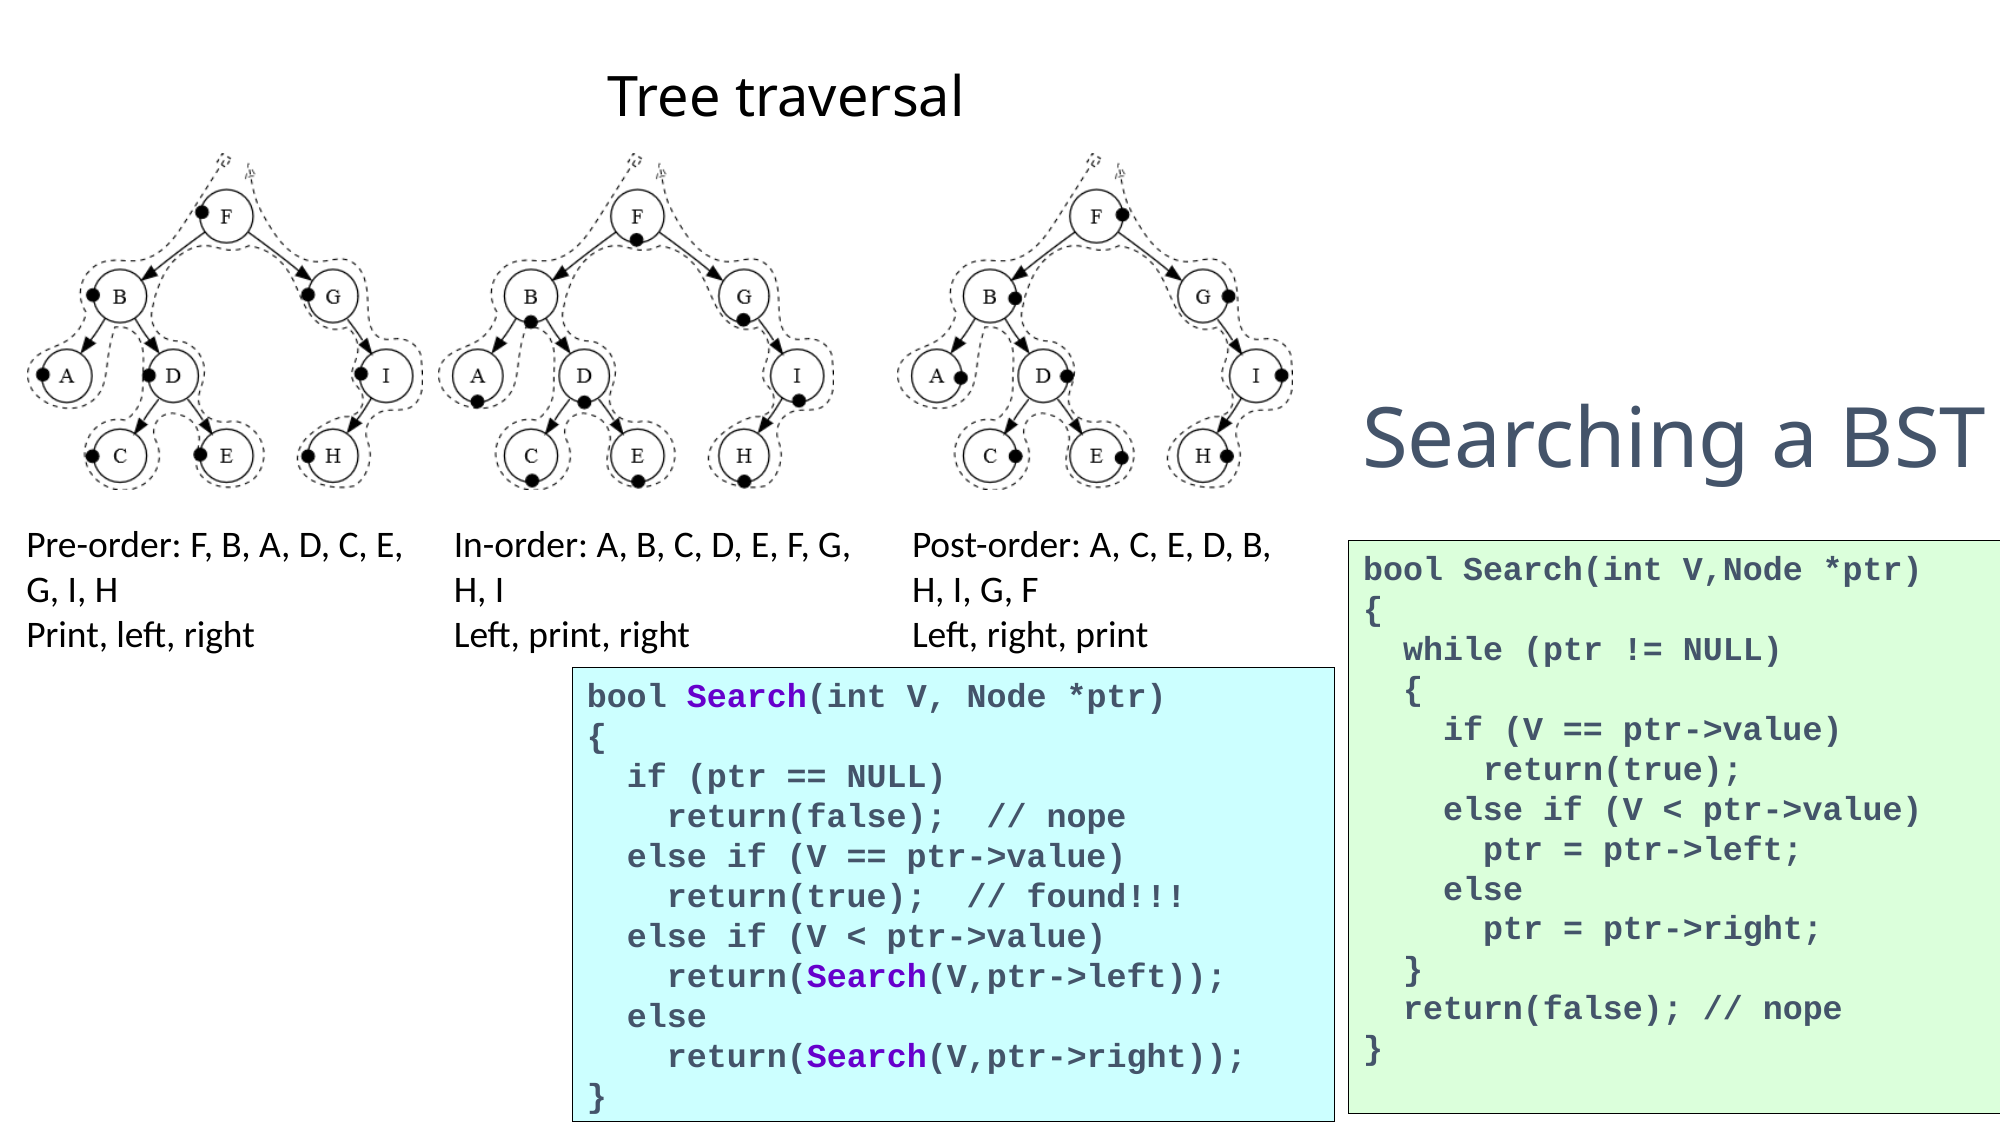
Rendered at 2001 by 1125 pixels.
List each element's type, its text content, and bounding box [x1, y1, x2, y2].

picture [897, 153, 1293, 490]
picture [27, 153, 423, 490]
text_box bool Search(int V,Node *ptr) { while (ptr != NULL) { if (V == ptr->value) return(true); else if (V < ptr->value) ptr = ptr->left; else ptr = ptr->right; } return(false); // nope } [1348, 540, 2000, 1114]
text_box In-order: A, B, C, D, E, F, G, H, I Left, print, right [438, 513, 897, 663]
text_box Searching a BST [1042, 341, 2000, 528]
picture [438, 153, 835, 490]
text_box Post-order: A, C, E, D, B, H, I, G, F Left, right, print [897, 513, 1299, 663]
text_box Pre-order: F, B, A, D, C, E, G, I, H Print, left, right [11, 513, 438, 663]
text_box bool Search(int V, Node *ptr) { if (ptr == NULL) return(false); // nope else if (V == ptr->value) return(true); // found!!! else if (V < ptr->value) return(Search(V,ptr->left)); else return(Search(V,ptr->right)); } [572, 667, 1335, 1122]
title Tree traversal [137, 59, 1436, 136]
